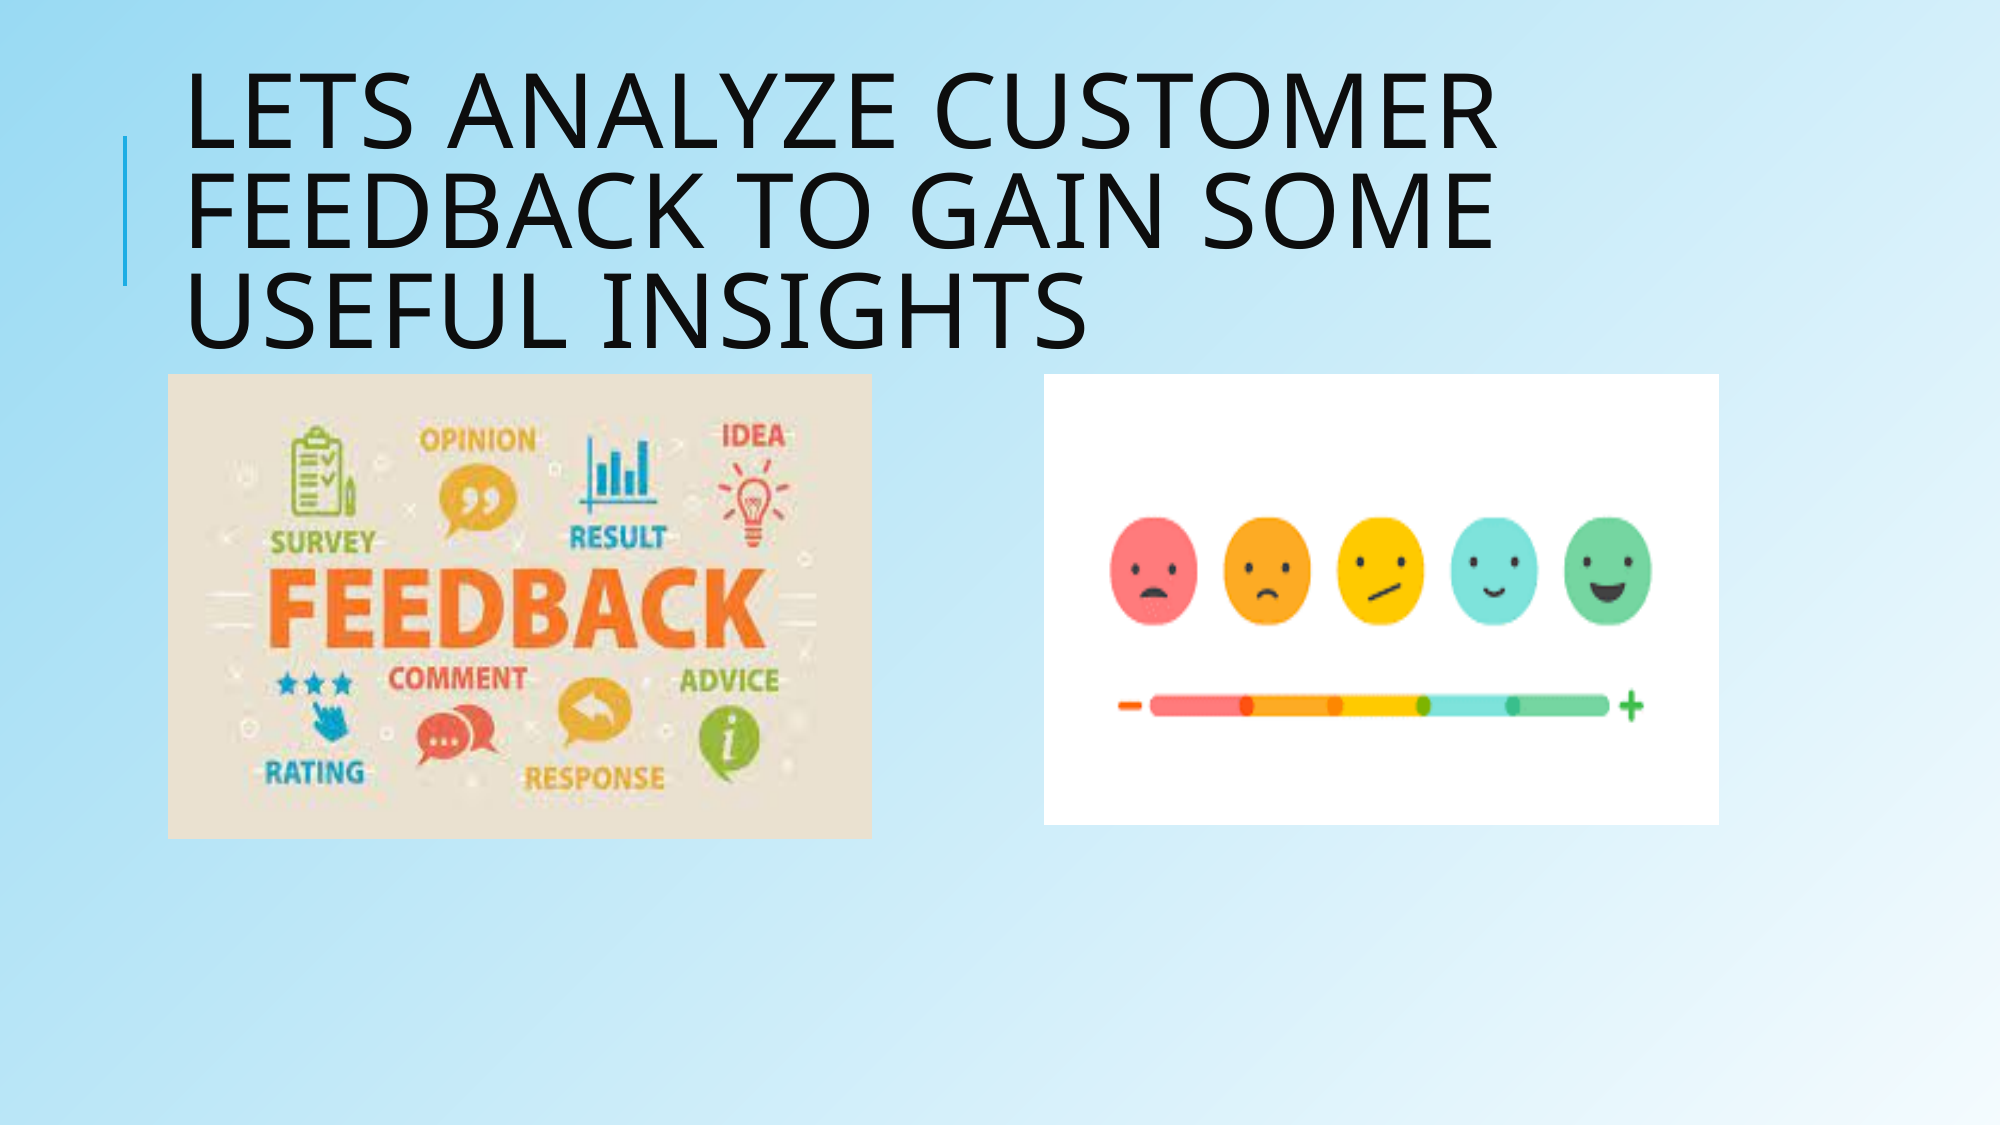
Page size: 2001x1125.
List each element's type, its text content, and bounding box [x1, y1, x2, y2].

picture [167, 374, 872, 839]
title Lets Analyze customer feedback to gain some useful insights [168, 96, 1763, 342]
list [1044, 374, 1719, 826]
